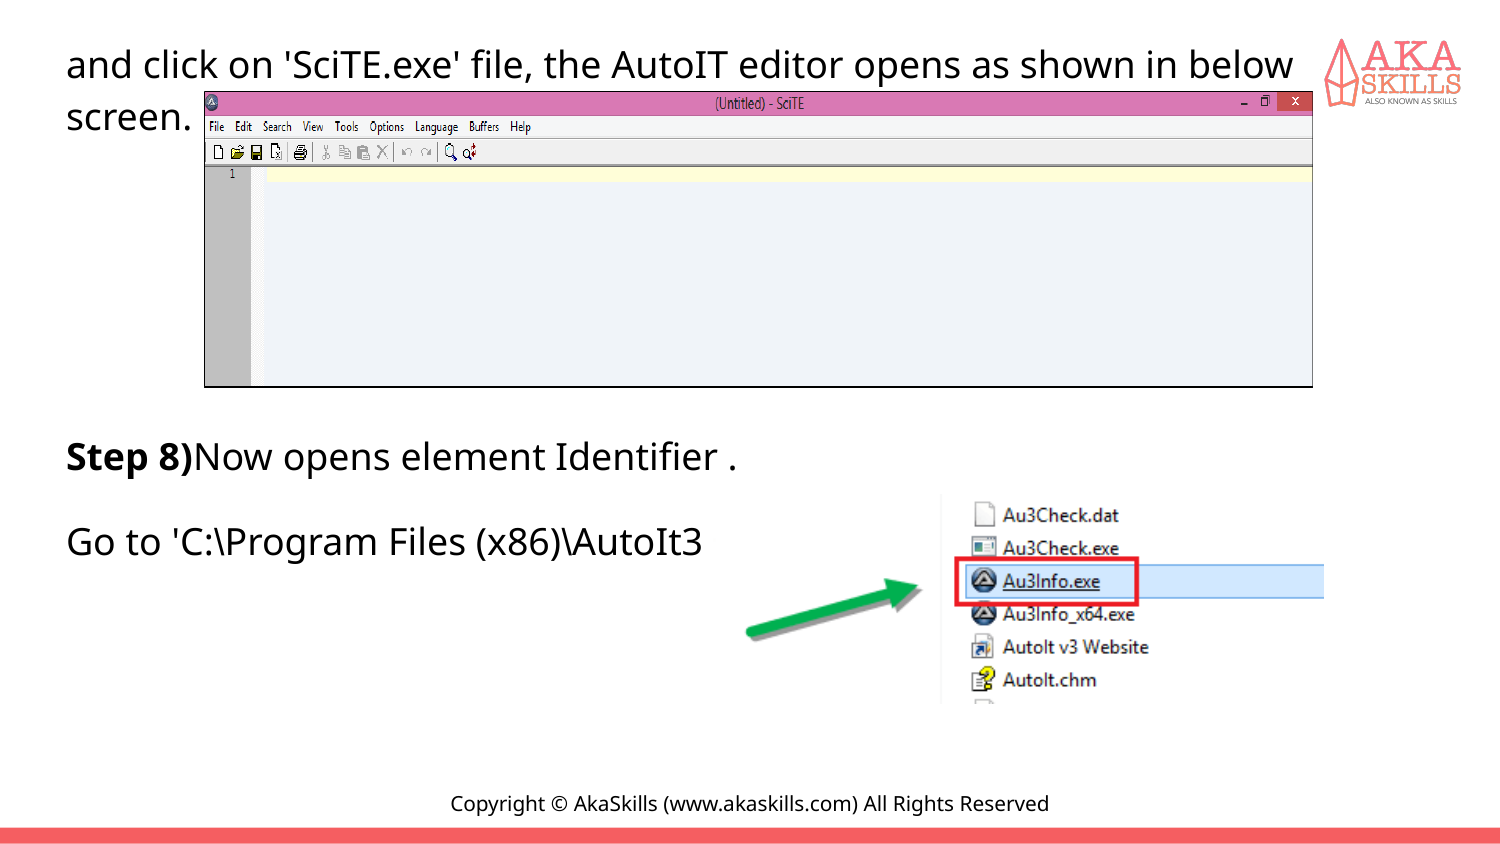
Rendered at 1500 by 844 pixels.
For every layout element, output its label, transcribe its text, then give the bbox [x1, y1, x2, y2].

picture [711, 494, 1324, 705]
list and click on 'SciTE.exe' file, the AutoIT editor opens as shown in below screen. Step 8)Now opens element Identifier . Go to 'C:\Program Files (x86)\AutoIt3 ' [51, 19, 1449, 813]
picture [204, 91, 1314, 388]
picture [1449, 33, 1469, 114]
